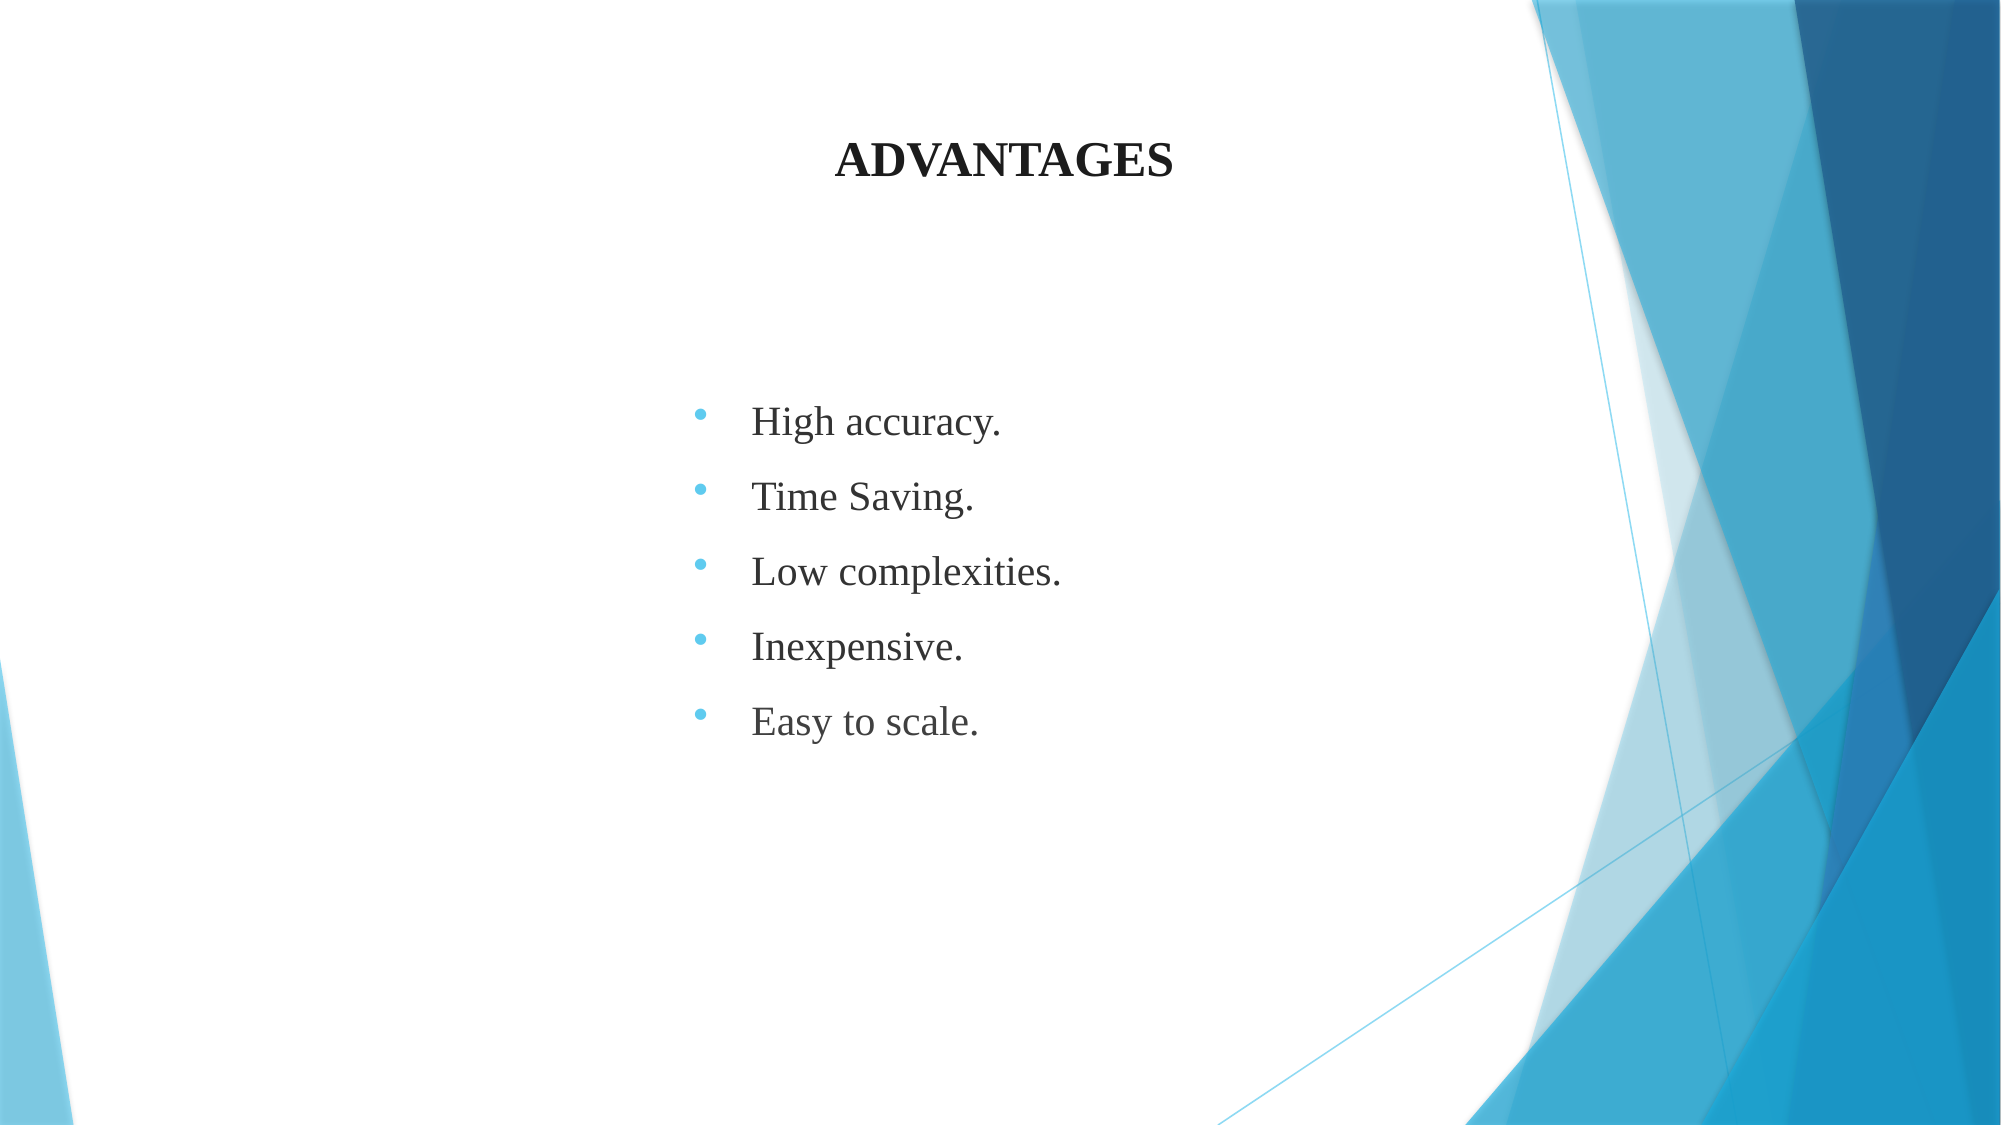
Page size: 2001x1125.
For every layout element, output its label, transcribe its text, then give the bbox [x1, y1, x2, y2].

title ADVANTAGES [680, 119, 1329, 206]
list High accuracy. Time Saving. Low complexities. Inexpensive. Easy to scale. [680, 360, 1557, 926]
